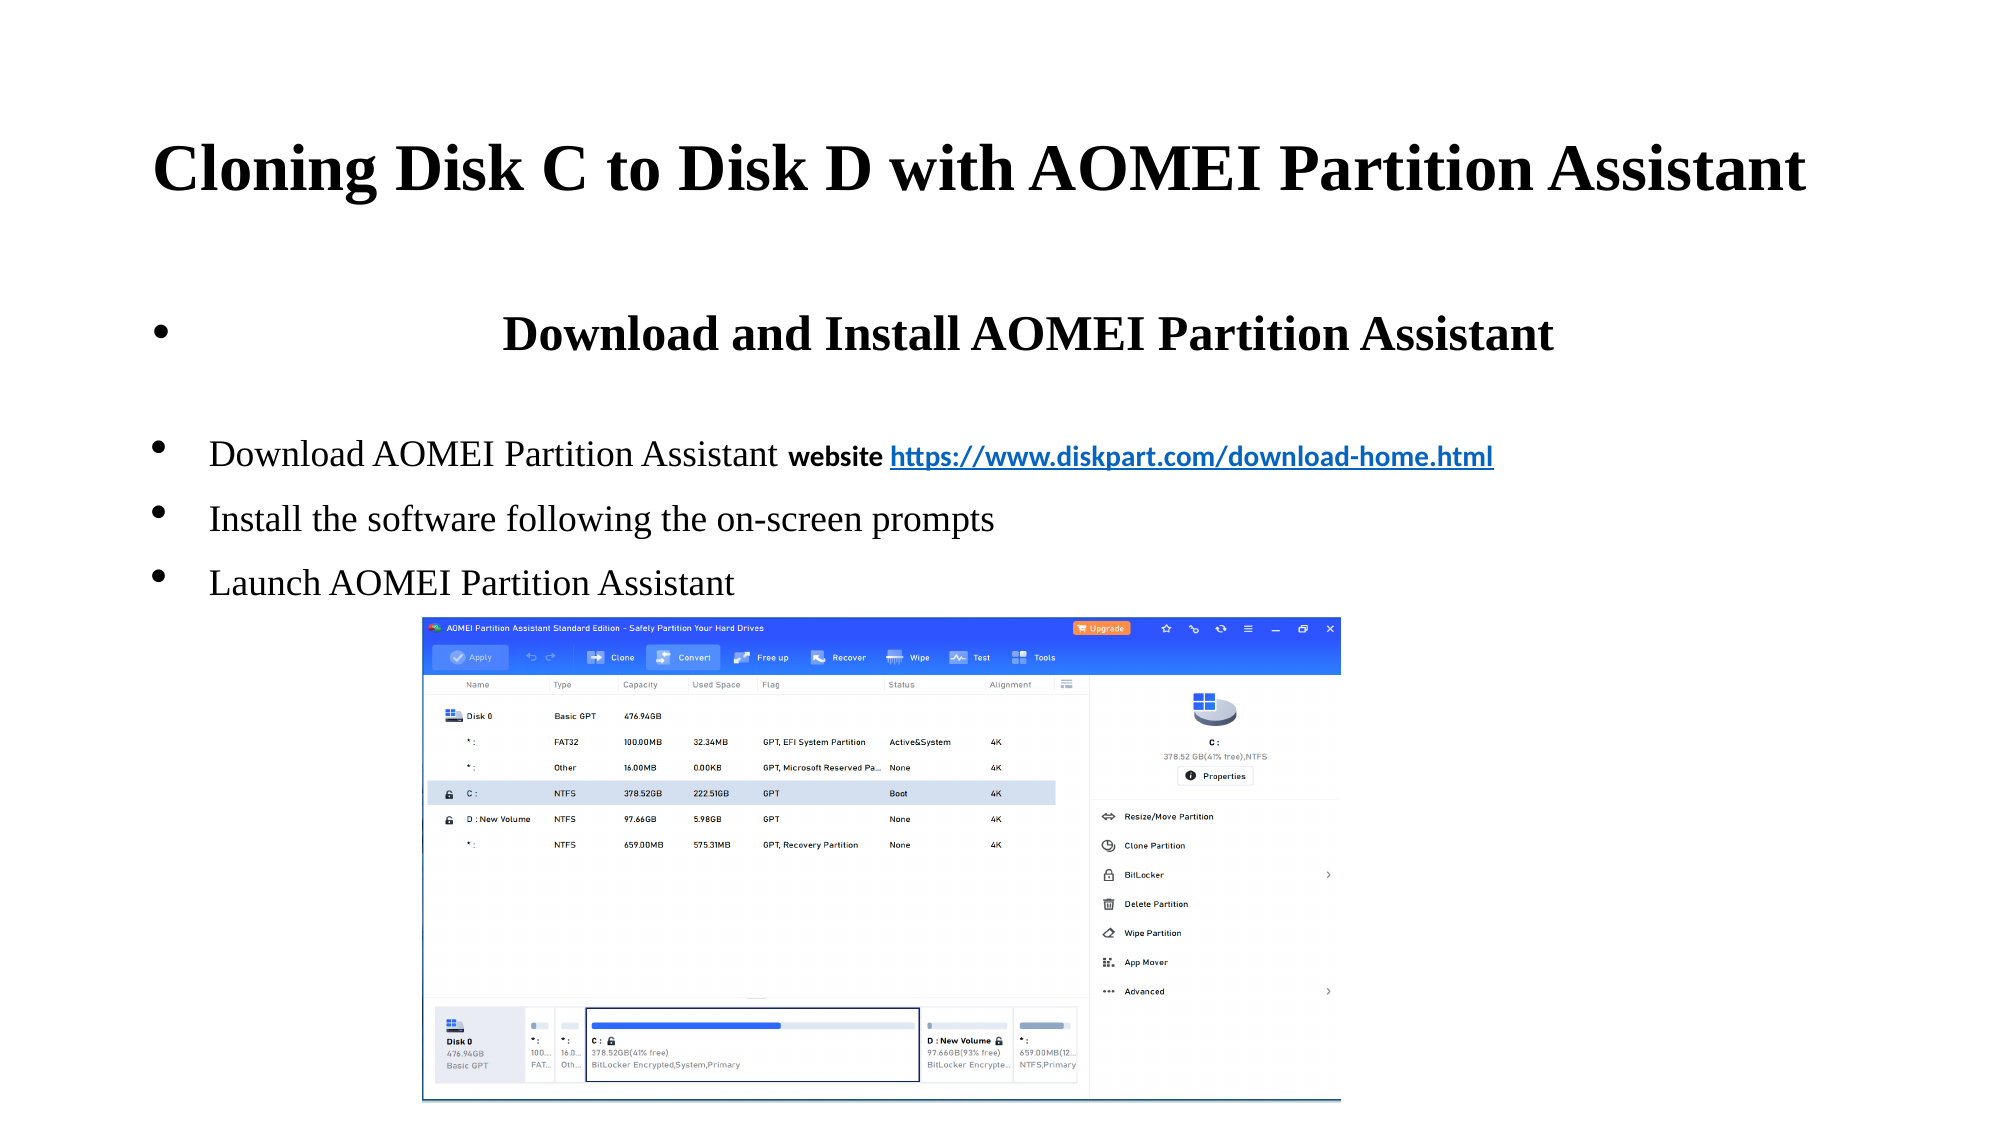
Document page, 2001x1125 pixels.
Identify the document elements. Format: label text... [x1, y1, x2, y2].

title Cloning Disk C to Disk D with AOMEI Partition Assistant [137, 59, 1863, 278]
list Download and Install AOMEI Partition Assistant Download AOMEI Partition Assistant website https://www.diskpart.com/download-home.html Install the software following the on-screen prompts Launch AOMEI Partition Assistant [137, 299, 1863, 1014]
picture [422, 617, 1341, 1103]
